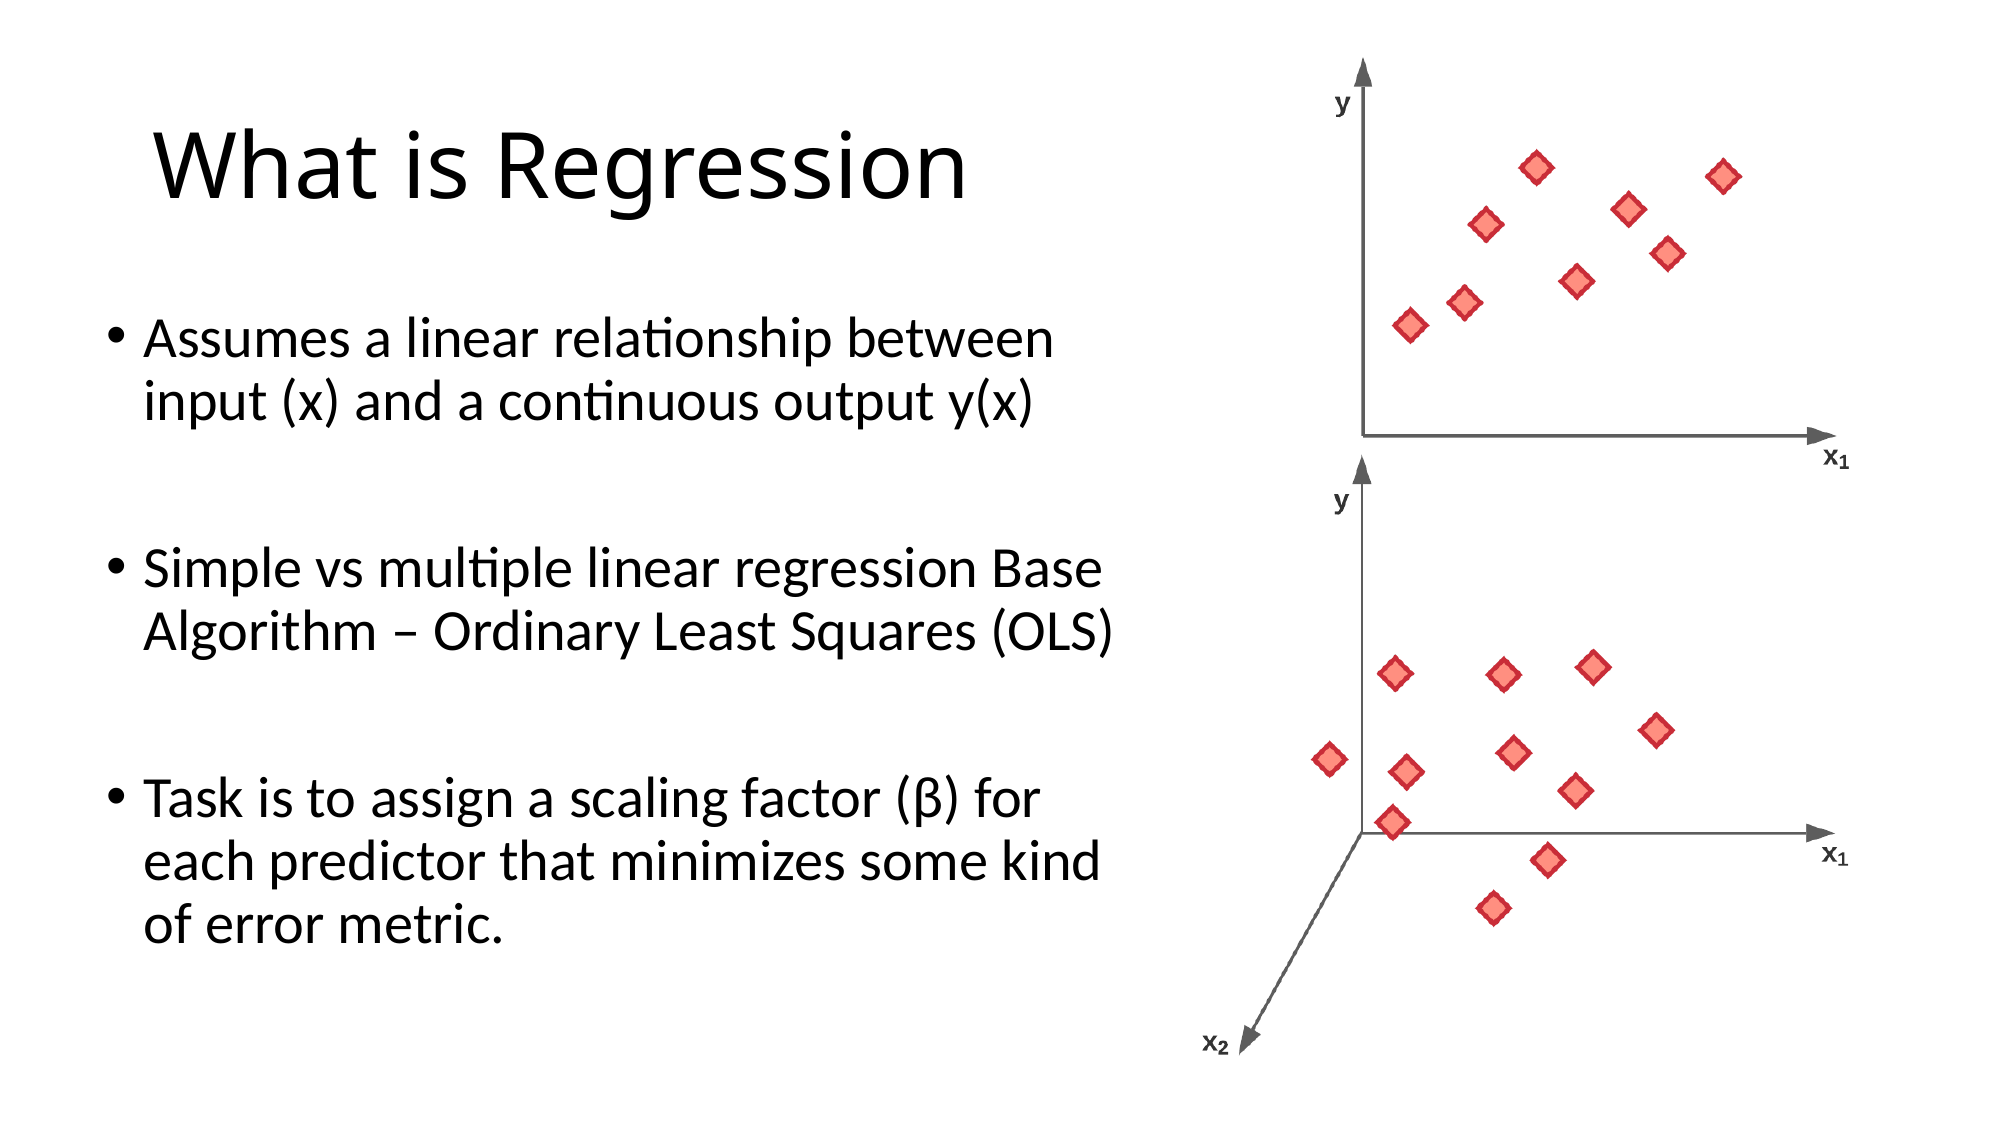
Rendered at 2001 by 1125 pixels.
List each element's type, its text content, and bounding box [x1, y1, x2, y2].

title What is Regression [137, 59, 1139, 278]
list Assumes a linear relationship between input (x) and a continuous output y(x) Simple vs multiple linear regression Base Algorithm – Ordinary Least Squares (OLS) Task is to assign a scaling factor (β) for each predictor that minimizes some kind of error metric. [91, 299, 1139, 1035]
picture [1139, 0, 1912, 1125]
